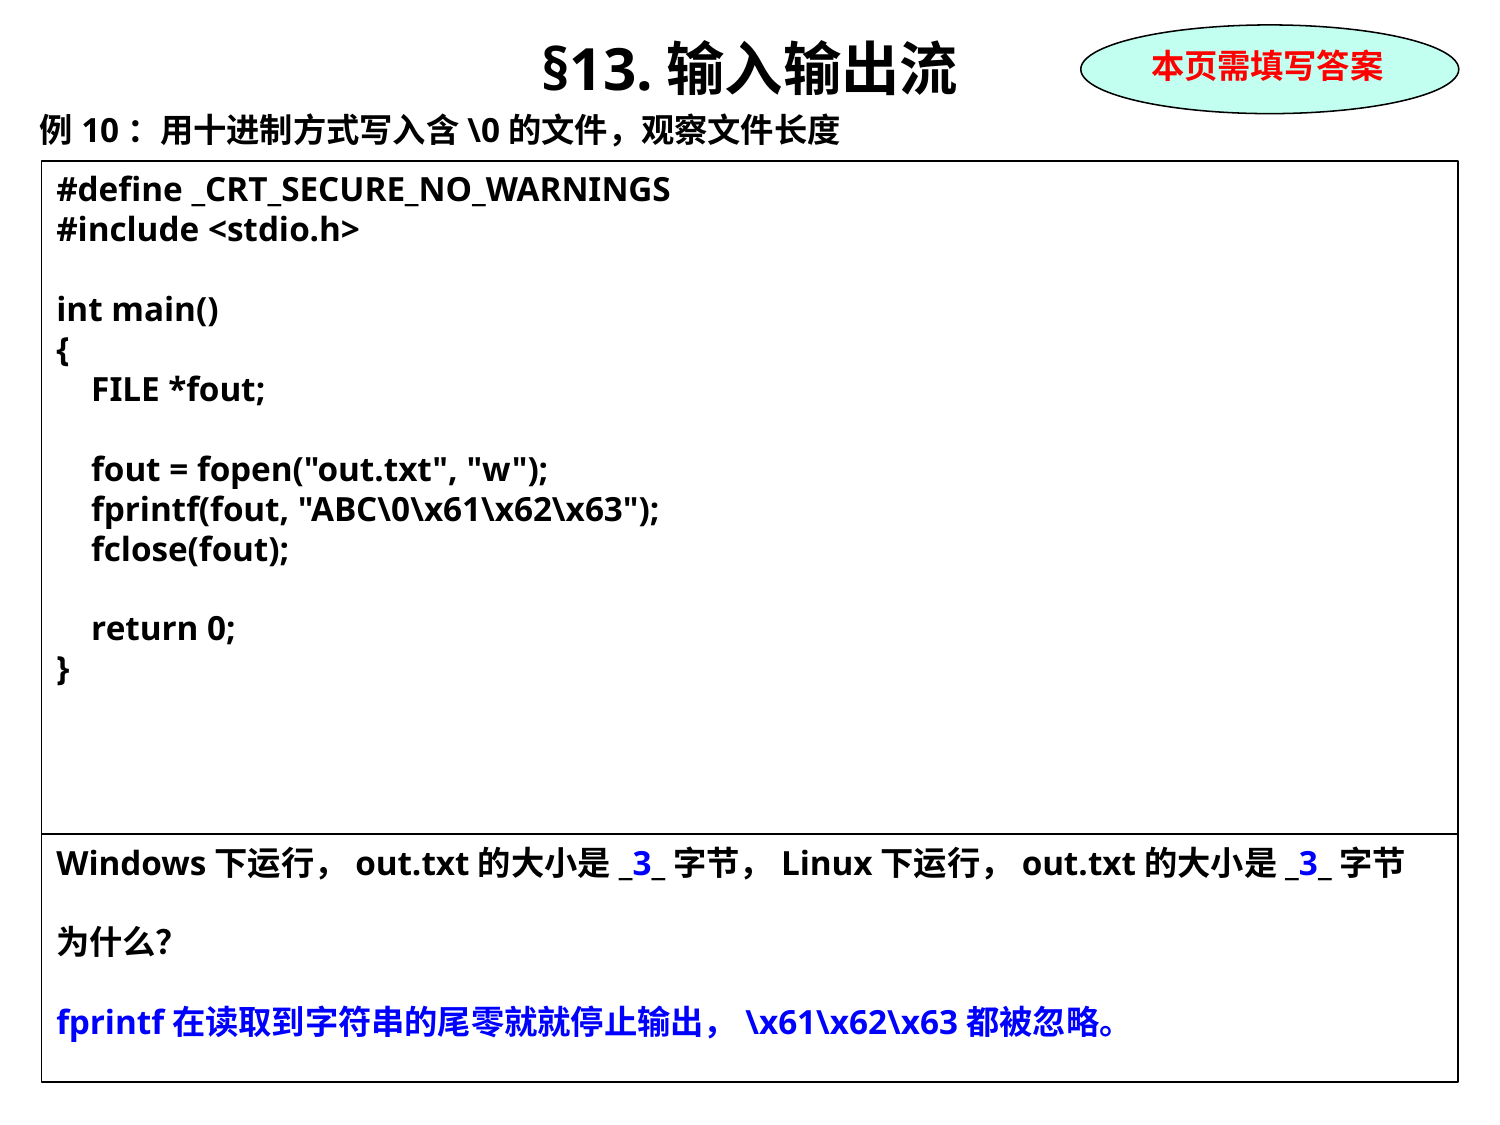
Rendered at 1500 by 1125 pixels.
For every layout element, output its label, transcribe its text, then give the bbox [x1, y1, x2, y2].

text_box #define _CRT_SECURE_NO_WARNINGS #include <stdio.h> int main() { FILE *fout; fout = fopen("out.txt", "w"); fprintf(fout, "ABC\0\x61\x62\x63"); fclose(fout); return 0; } [41, 160, 1459, 834]
text_box 本页需填写答案 [1080, 24, 1459, 114]
subtitle §13.输入输出流 例10：用十进制方式写入含\0的文件，观察文件长度 [24, 24, 1475, 1100]
text_box Windows下运行，out.txt的大小是_3_字节，Linux下运行，out.txt的大小是_3_字节 为什么？ fprintf在读取到字符串的尾零就就停止输出，\x61\x62\x63都被忽略。 [41, 834, 1459, 1083]
